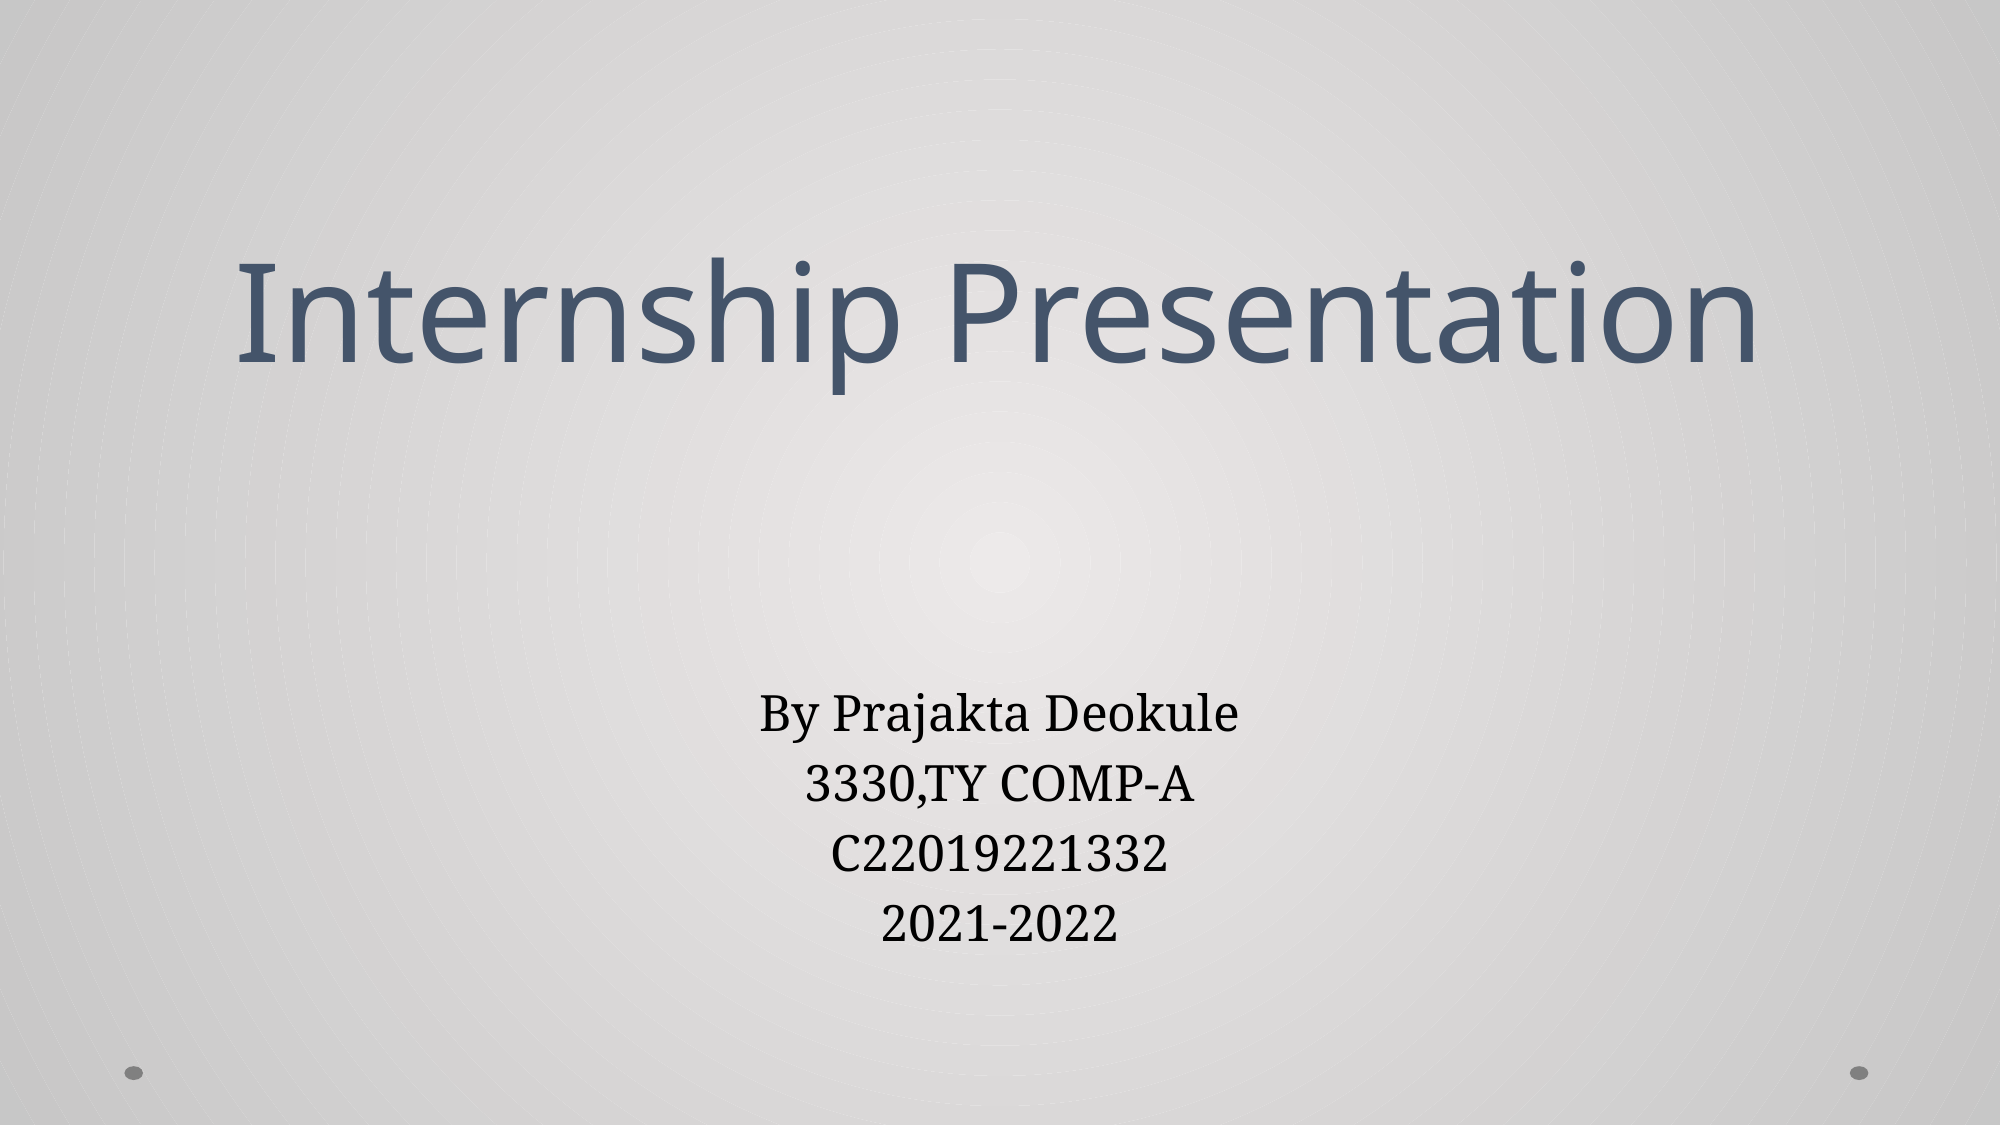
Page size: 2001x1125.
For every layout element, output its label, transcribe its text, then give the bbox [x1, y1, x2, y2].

title Internship Presentation [150, 99, 1850, 398]
subtitle By Prajakta Deokule 3330,TY COMP-A C22019221332 2021-2022 [300, 673, 1700, 1013]
